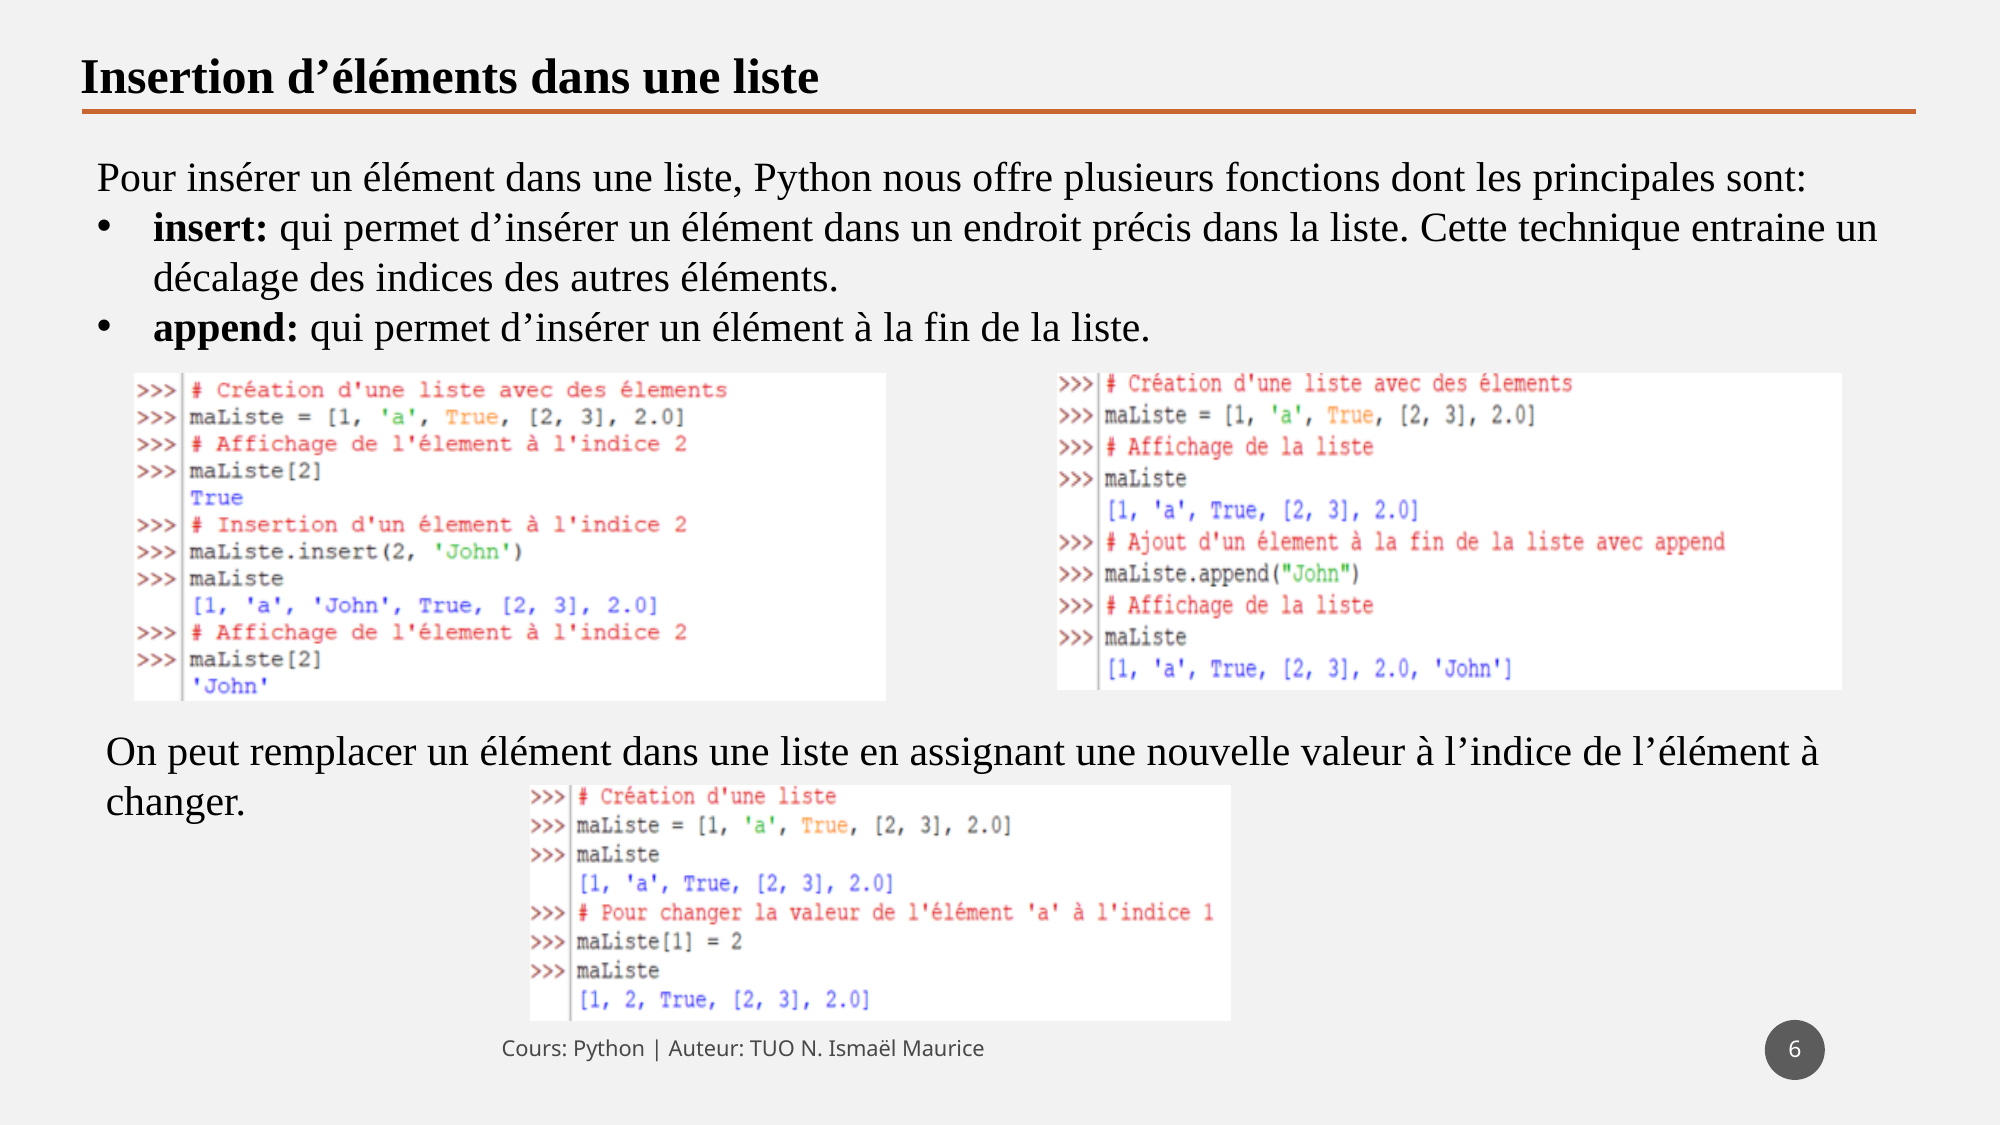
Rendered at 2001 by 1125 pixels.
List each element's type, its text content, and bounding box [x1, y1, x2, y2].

picture [530, 785, 1231, 1021]
slide_number 6 [1764, 1019, 1825, 1080]
footer Cours: Python | Auteur: TUO N. Ismaël Maurice [262, 1023, 1231, 1076]
text_box Pour insérer un élément dans une liste, Python nous offre plusieurs fonctions dont les principales sont: insert: qui permet d’insérer un élément dans un endroit précis dans la liste. Cette technique entraine un décalage des indices des autres éléments. append: qui permet d’insérer un élément à la fin de la liste. [82, 142, 1960, 358]
text_box Insertion d’éléments dans une liste [65, 35, 954, 111]
picture [133, 373, 886, 701]
picture [1057, 373, 1842, 690]
text_box On peut remplacer un élément dans une liste en assignant une nouvelle valeur à l’indice de l’élément à changer. [91, 716, 1968, 832]
